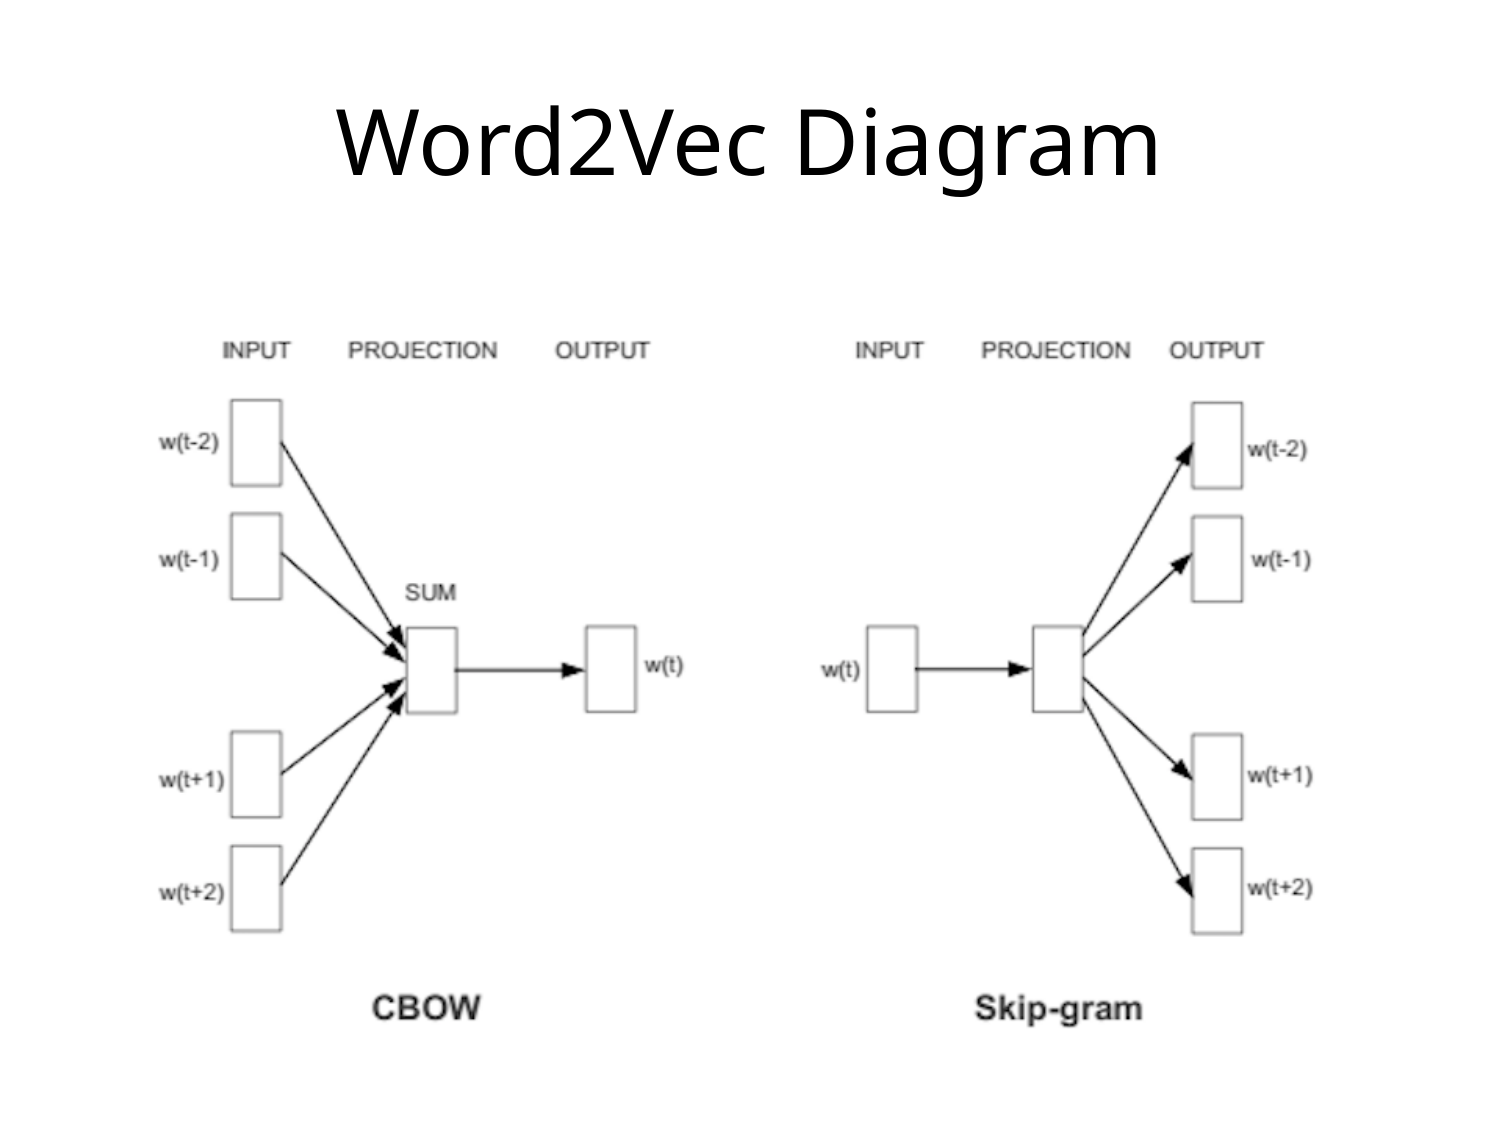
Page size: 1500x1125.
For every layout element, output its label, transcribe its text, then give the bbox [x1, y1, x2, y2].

title Word2Vec Diagram [75, 45, 1425, 233]
picture [74, 295, 1377, 1055]
